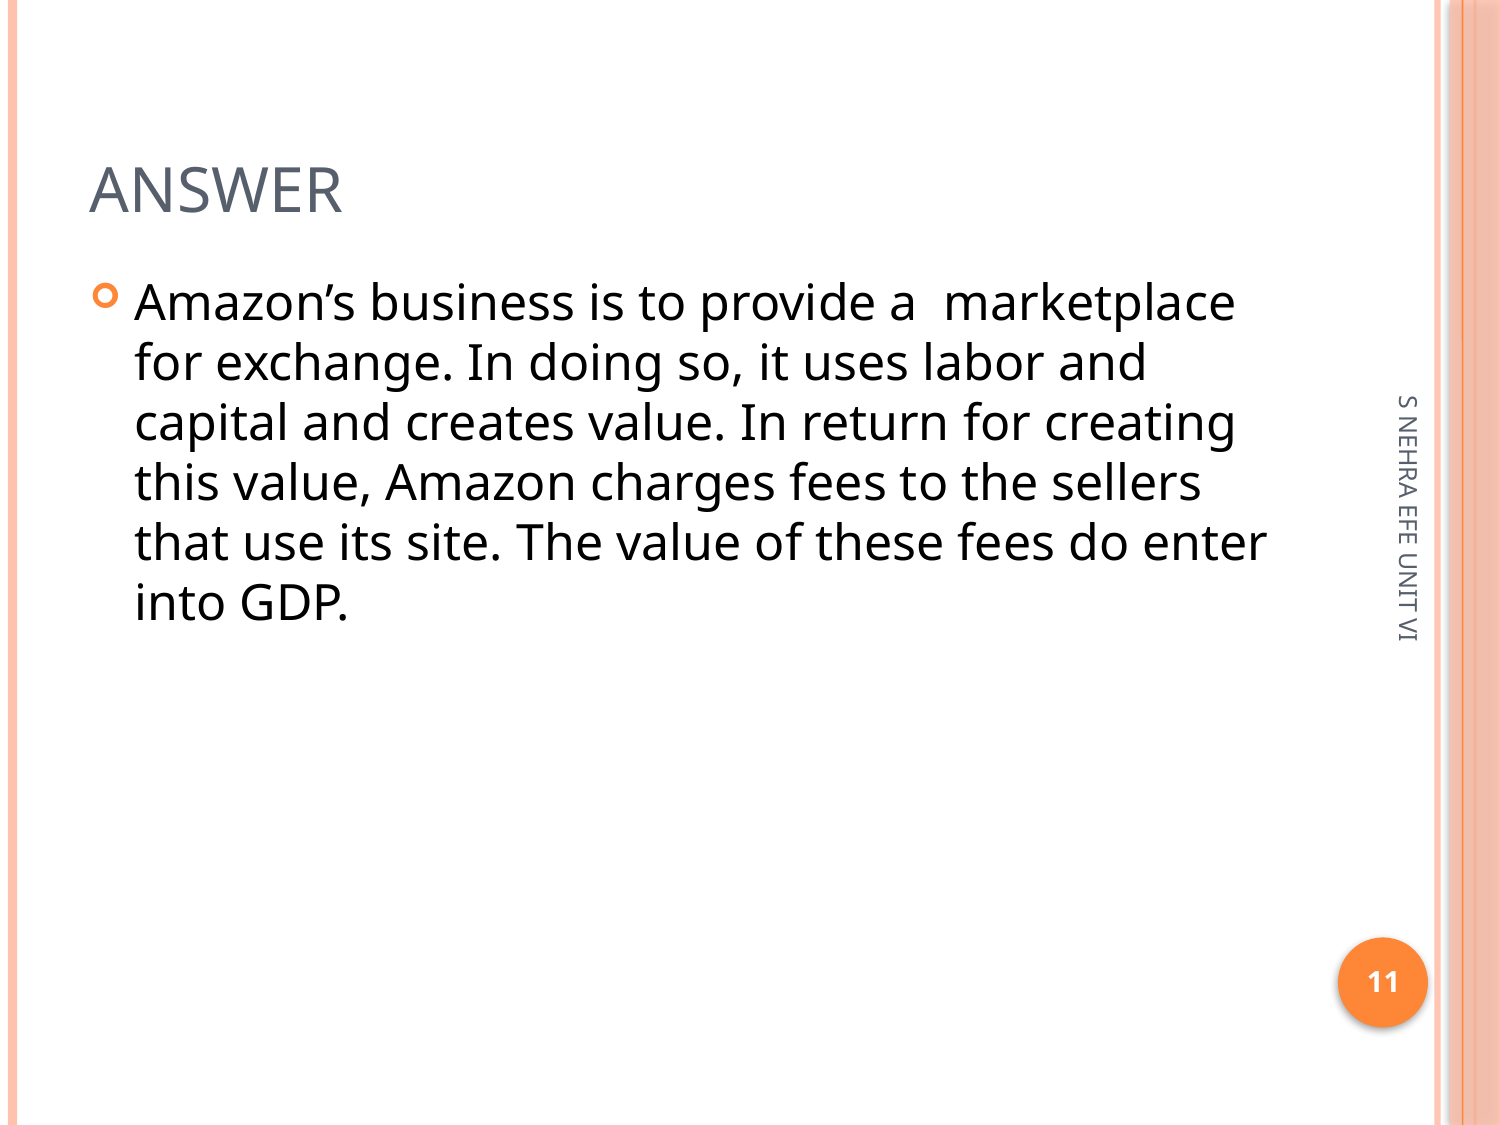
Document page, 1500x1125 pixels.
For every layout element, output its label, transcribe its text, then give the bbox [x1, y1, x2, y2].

footer S NEHRA EFE UNIT VI [1379, 380, 1440, 906]
list Amazon’s business is to provide a marketplace for exchange. In doing so, it uses labor and capital and creates value. In return for creating this value, Amazon charges fees to the sellers that use its site. The value of these fees do enter into GDP. [75, 262, 1300, 1062]
slide_number 11 [1333, 940, 1434, 1026]
title answer [75, 45, 1300, 233]
